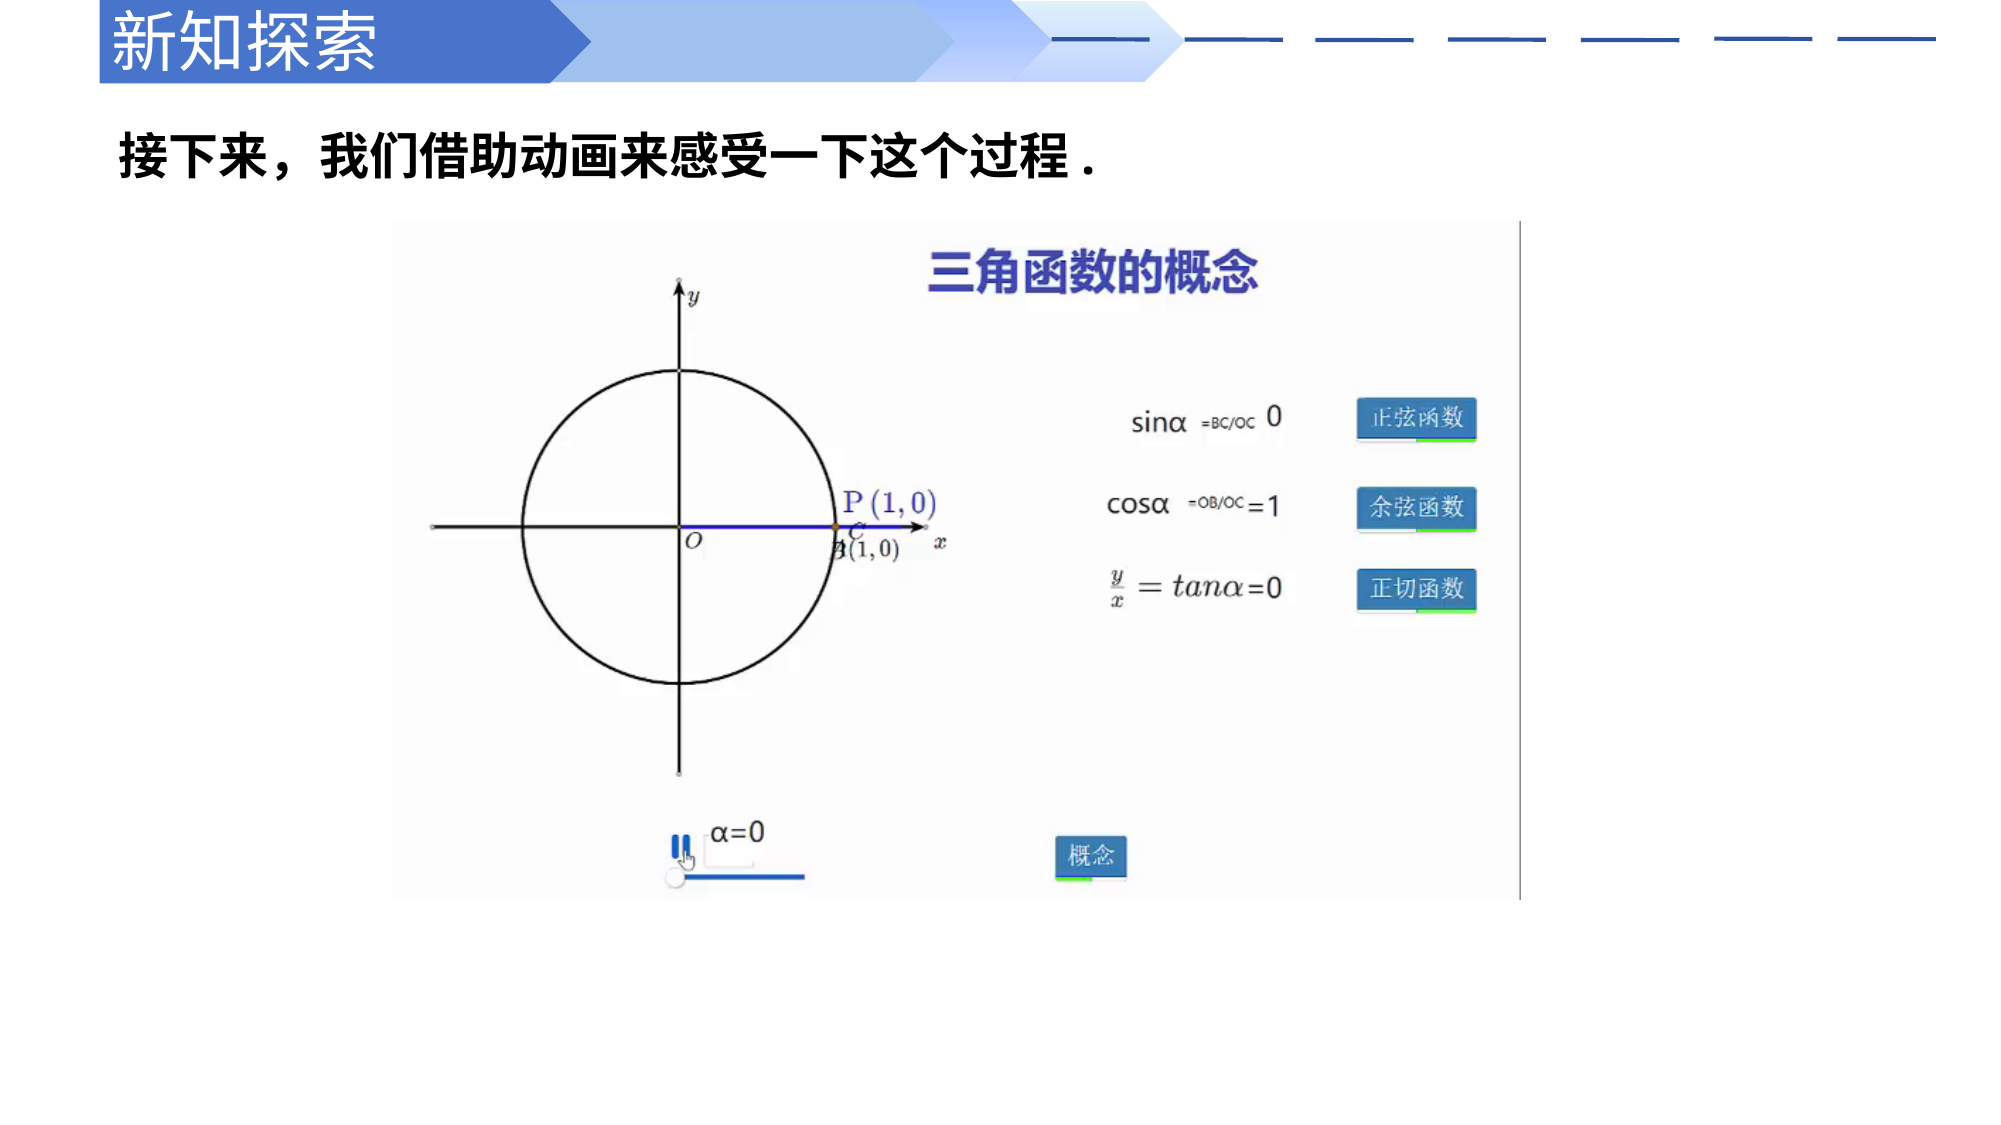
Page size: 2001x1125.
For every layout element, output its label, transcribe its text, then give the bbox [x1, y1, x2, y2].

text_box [96, 0, 1937, 89]
text_box 接下来，我们借助动画来感受一下这个过程. [104, 117, 1111, 193]
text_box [390, 220, 1522, 901]
